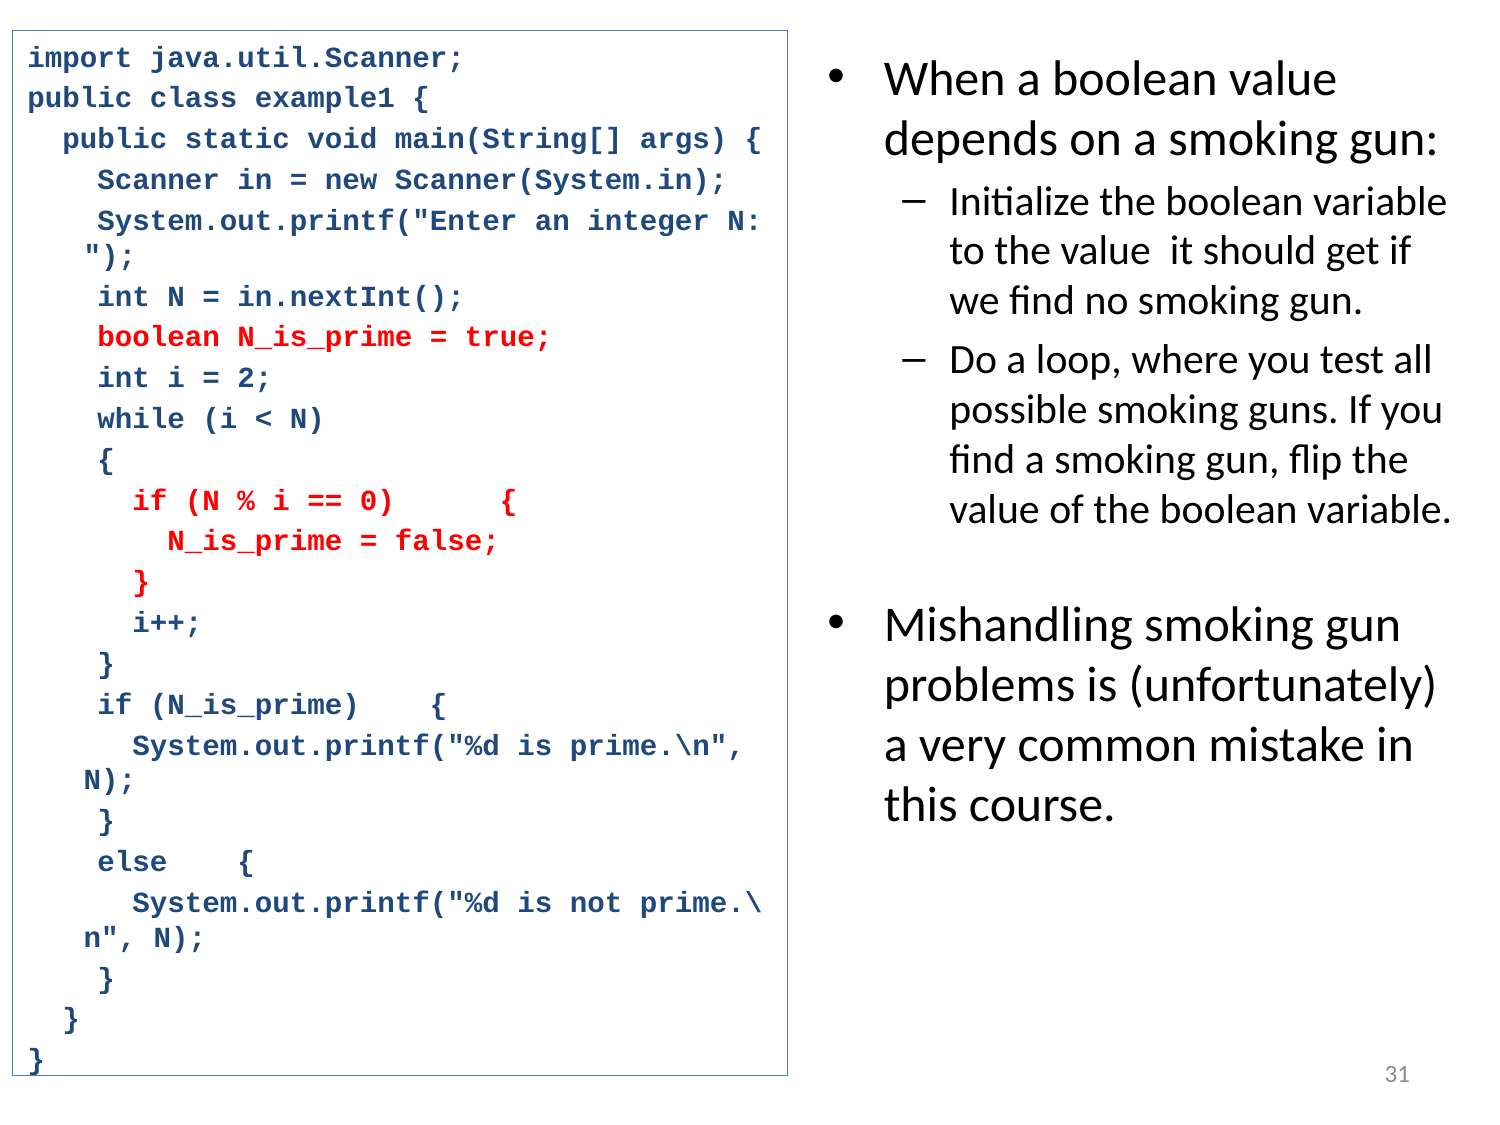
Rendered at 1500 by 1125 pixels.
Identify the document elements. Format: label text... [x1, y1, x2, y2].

slide_number 31 [1074, 1042, 1425, 1103]
text_box import java.util.Scanner; public class example1 { public static void main(String[] args) { Scanner in = new Scanner(System.in); System.out.printf("Enter an integer N: "); int N = in.nextInt(); boolean N_is_prime = true; int i = 2; while (i < N) { if (N % i == 0) { N_is_prime = false; } i++; } if (N_is_prime) { System.out.printf("%d is prime.\n", N); } else { System.out.printf("%d is not prime.\n", N); } } } [12, 30, 788, 1076]
list When a boolean value depends on a smoking gun: Initialize the boolean variable to the value it should get if we find no smoking gun. Do a loop, where you test all possible smoking guns. If you find a smoking gun, flip the value of the boolean variable. Mishandling smoking gun problems is (unfortunately) a very common mistake in this course. [812, 37, 1475, 863]
